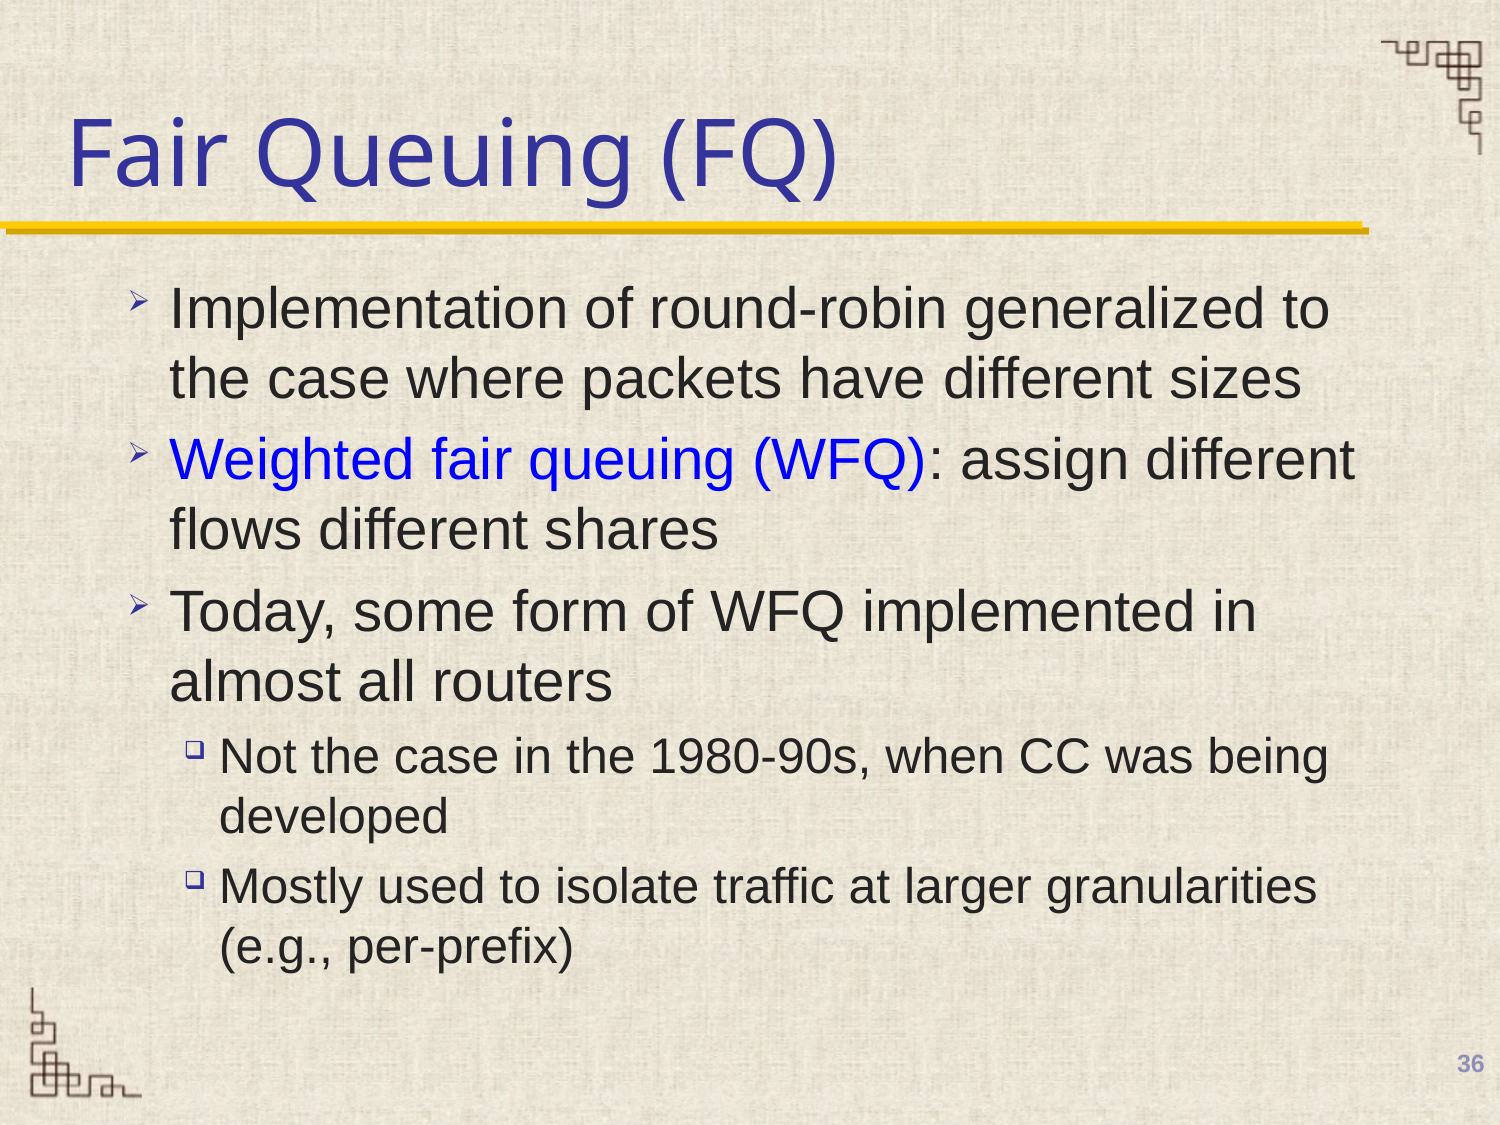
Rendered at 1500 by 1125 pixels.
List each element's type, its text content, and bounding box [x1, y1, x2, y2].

slide_number 36 [1400, 1025, 1500, 1100]
title Fair Queuing (FQ) [49, 24, 1451, 213]
picture [0, 988, 141, 1122]
list Implementation of round-robin generalized to the case where packets have different sizes Weighted fair queuing (WFQ): assign different flows different shares Today, some form of WFQ implemented in almost all routers Not the case in the 1980-90s, when CC was being developed Mostly used to isolate traffic at larger granularities (e.g., per-prefix) [112, 262, 1413, 988]
picture [0, 0, 1500, 1125]
